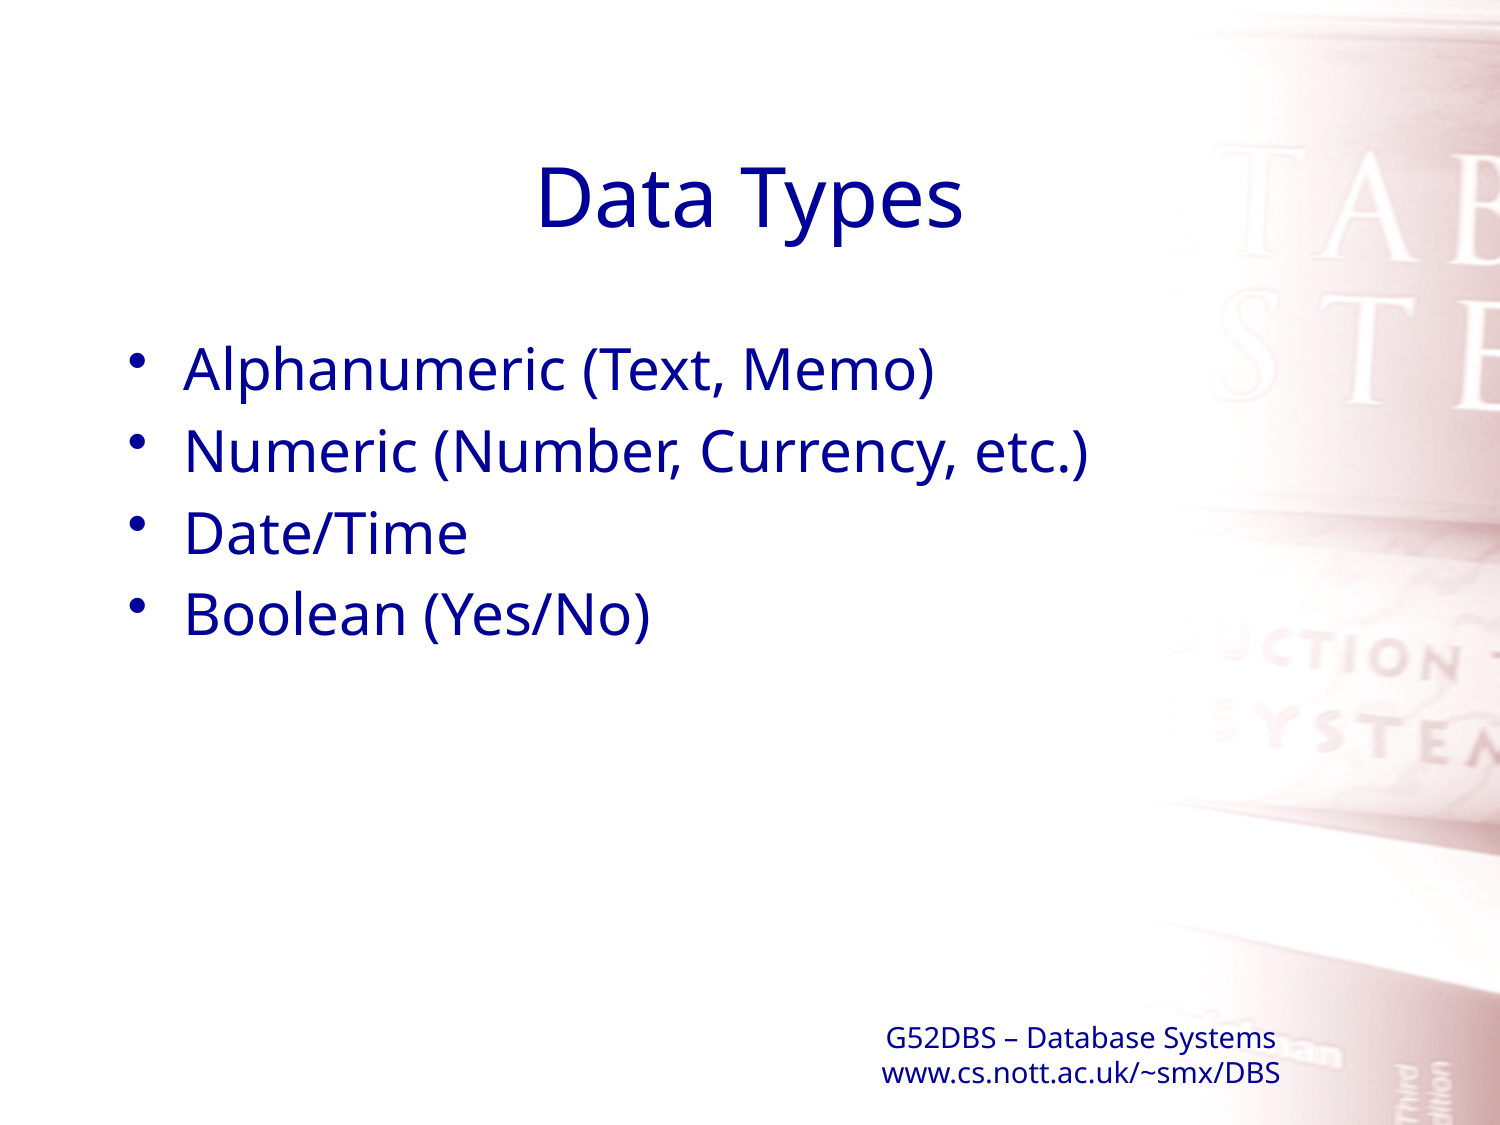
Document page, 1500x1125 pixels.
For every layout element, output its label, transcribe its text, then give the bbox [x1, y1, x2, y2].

title Data Types [112, 99, 1388, 288]
list Alphanumeric (Text, Memo) Numeric (Number, Currency, etc.) Date/Time Boolean (Yes/No) [112, 324, 1388, 1001]
